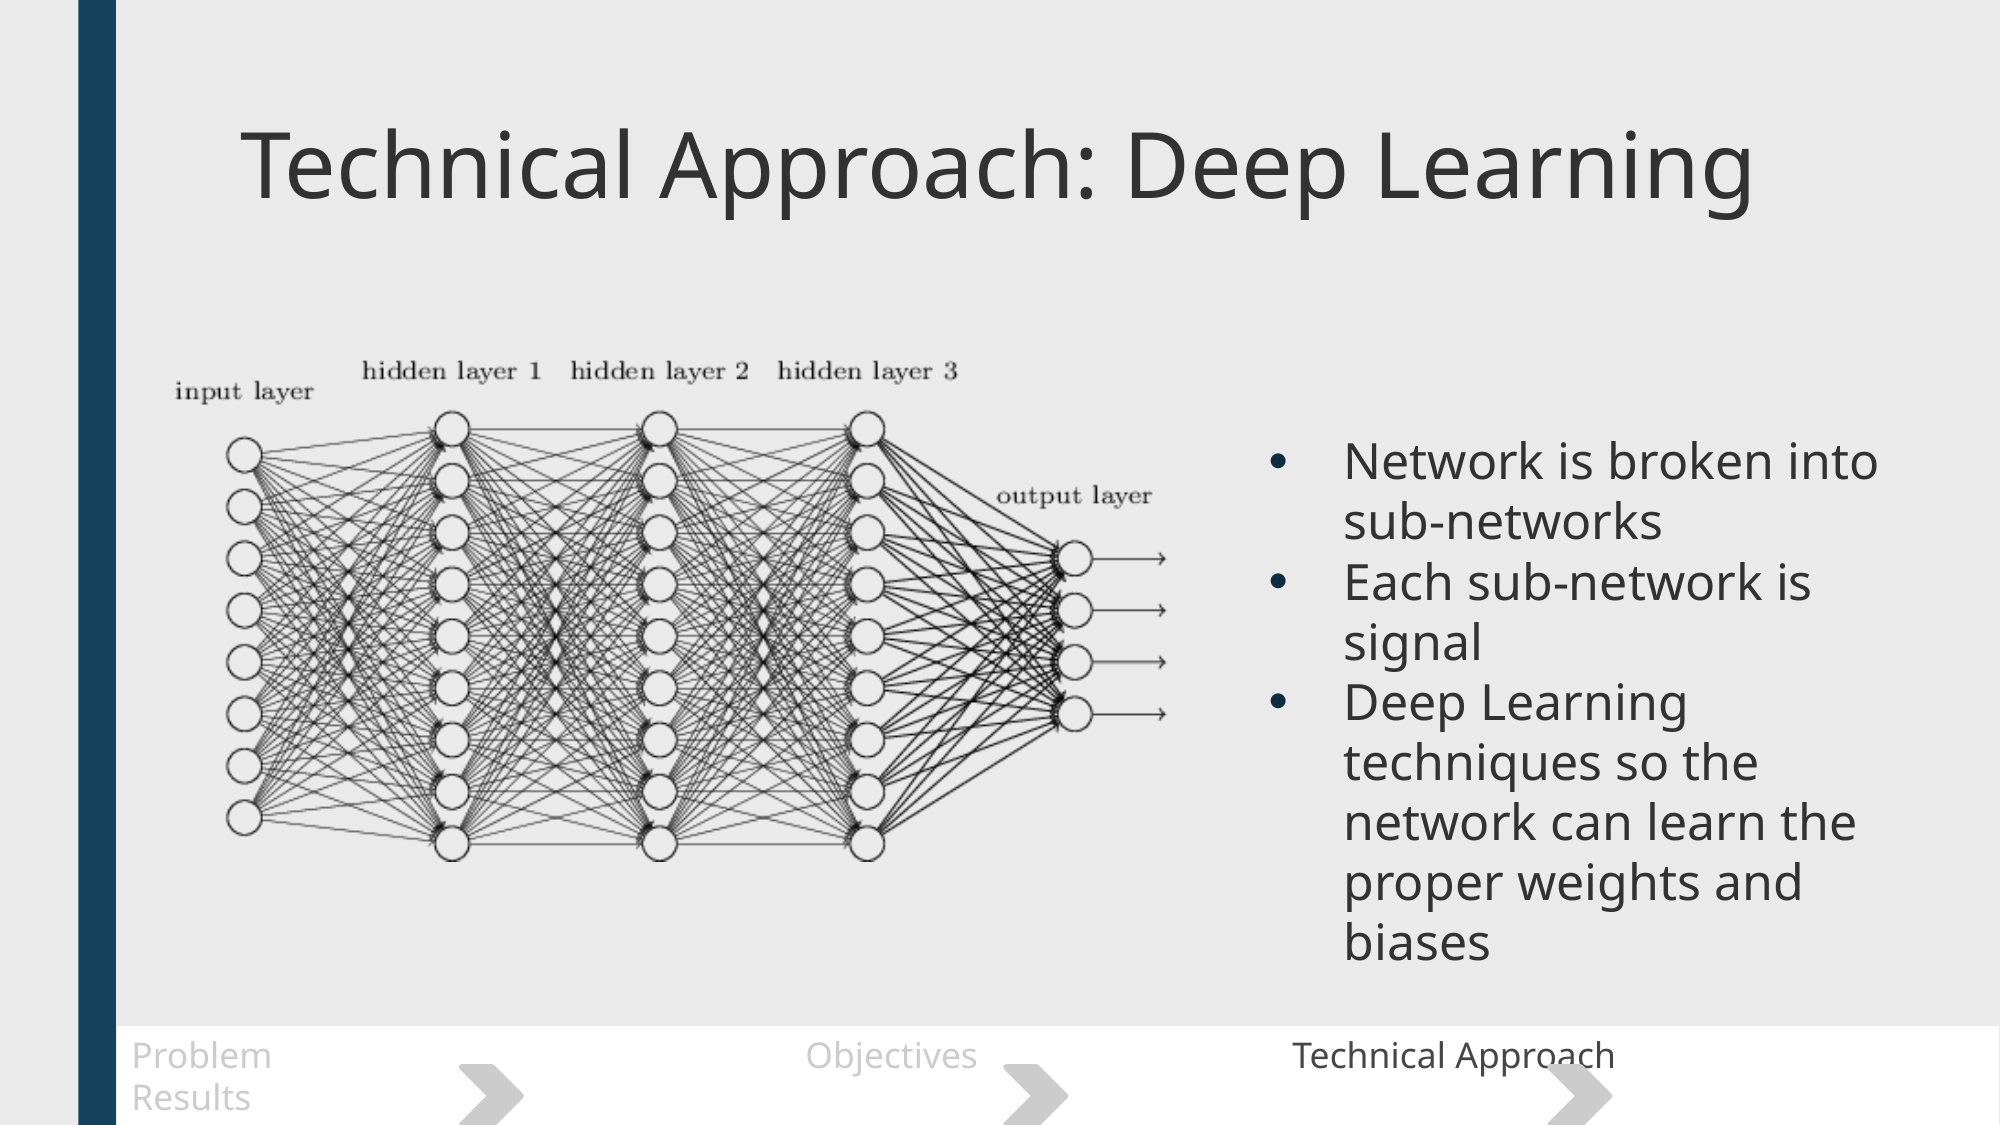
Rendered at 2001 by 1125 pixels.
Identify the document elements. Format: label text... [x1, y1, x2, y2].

picture [166, 352, 1191, 862]
title Technical Approach: Deep Learning [225, 112, 1800, 357]
text_box [458, 1064, 524, 1125]
text_box [1003, 1064, 1069, 1125]
text_box [1547, 1064, 1613, 1125]
text_box Network is broken into sub-networks Each sub-network is signal Deep Learning techniques so the network can learn the proper weights and biases [1253, 422, 1971, 978]
text_box Problem Objectives Technical Approach Results [116, 1025, 2000, 1125]
